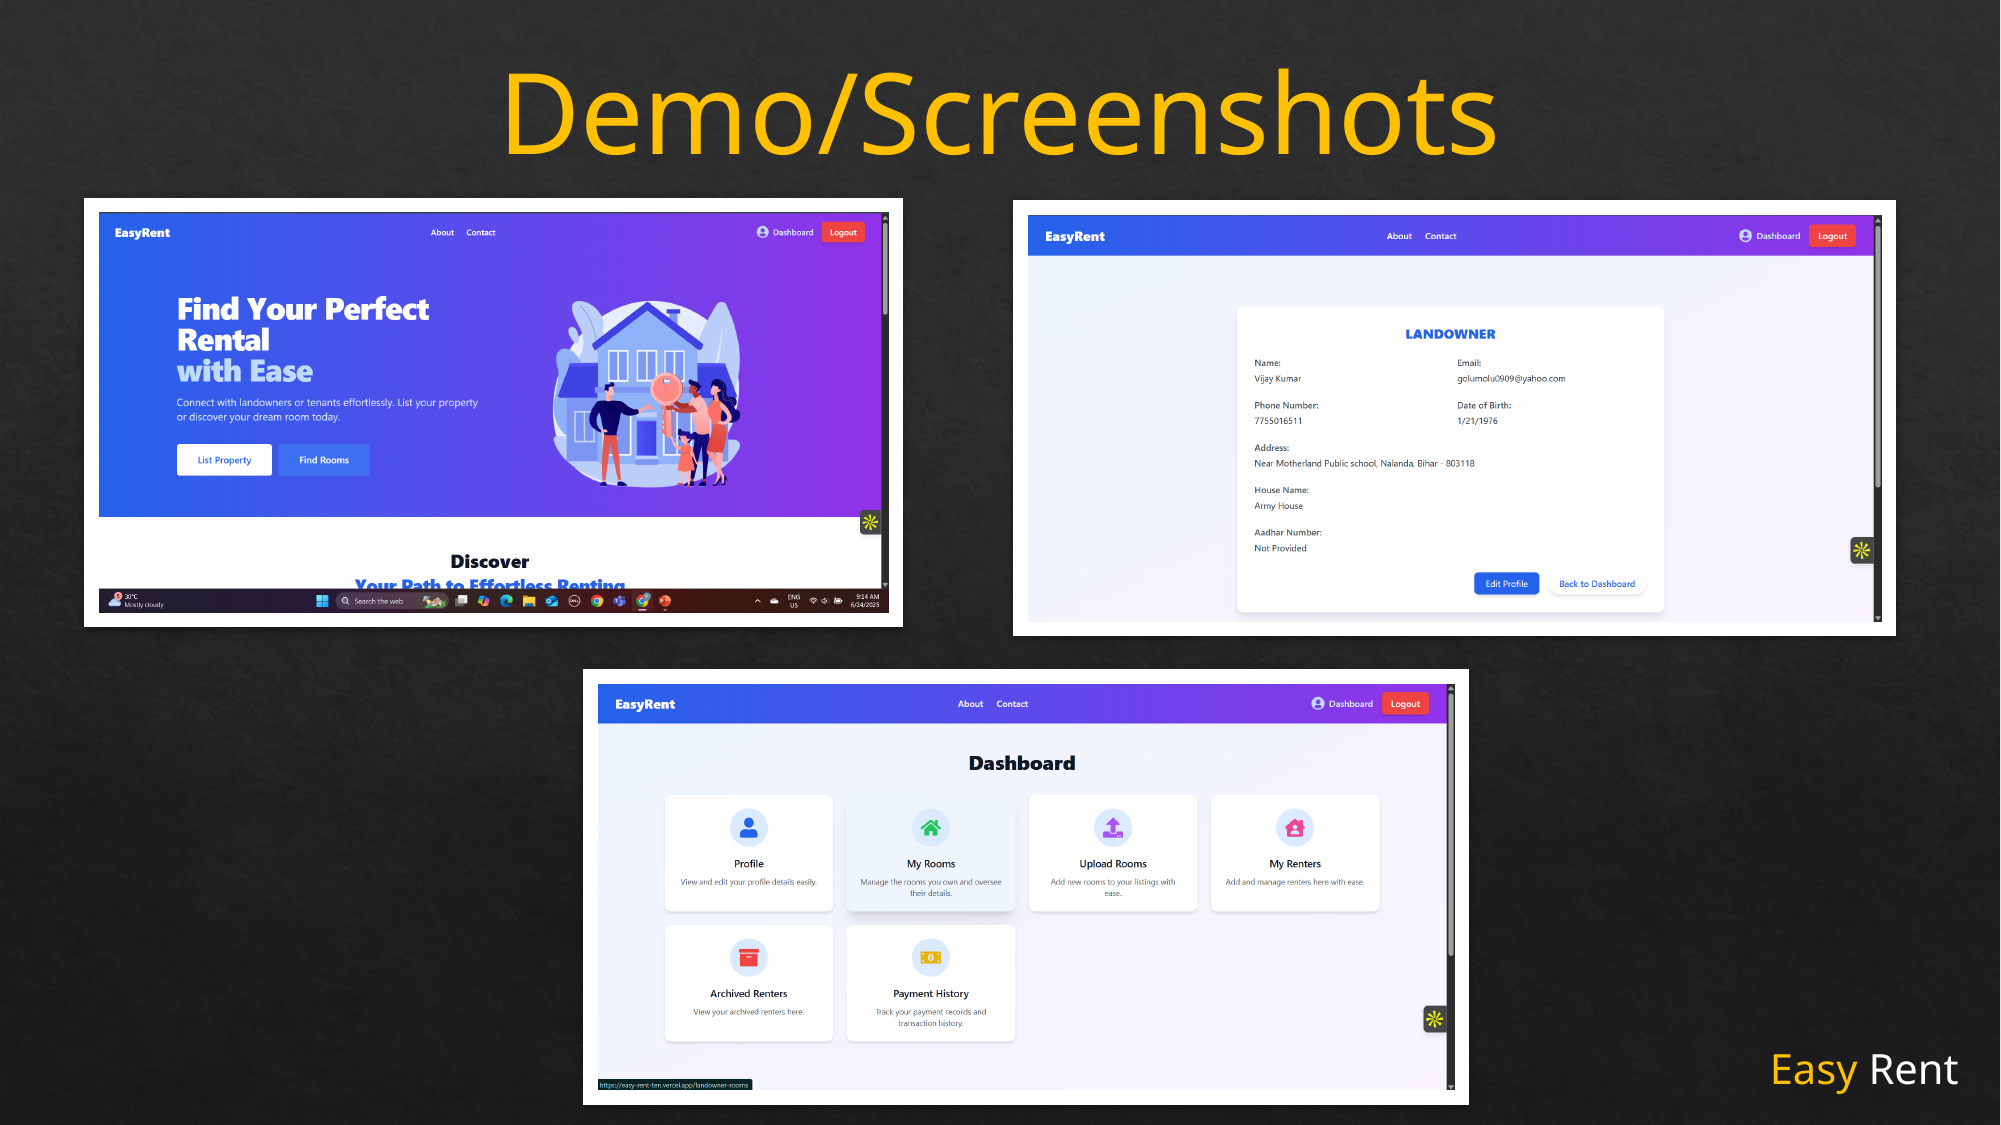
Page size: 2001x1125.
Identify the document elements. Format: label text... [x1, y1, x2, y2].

text_box Easy Rent [1754, 1035, 1974, 1101]
picture [597, 683, 1455, 1091]
picture [98, 211, 889, 614]
text_box Demo/Screenshots [483, 34, 1517, 185]
picture [1027, 214, 1883, 622]
